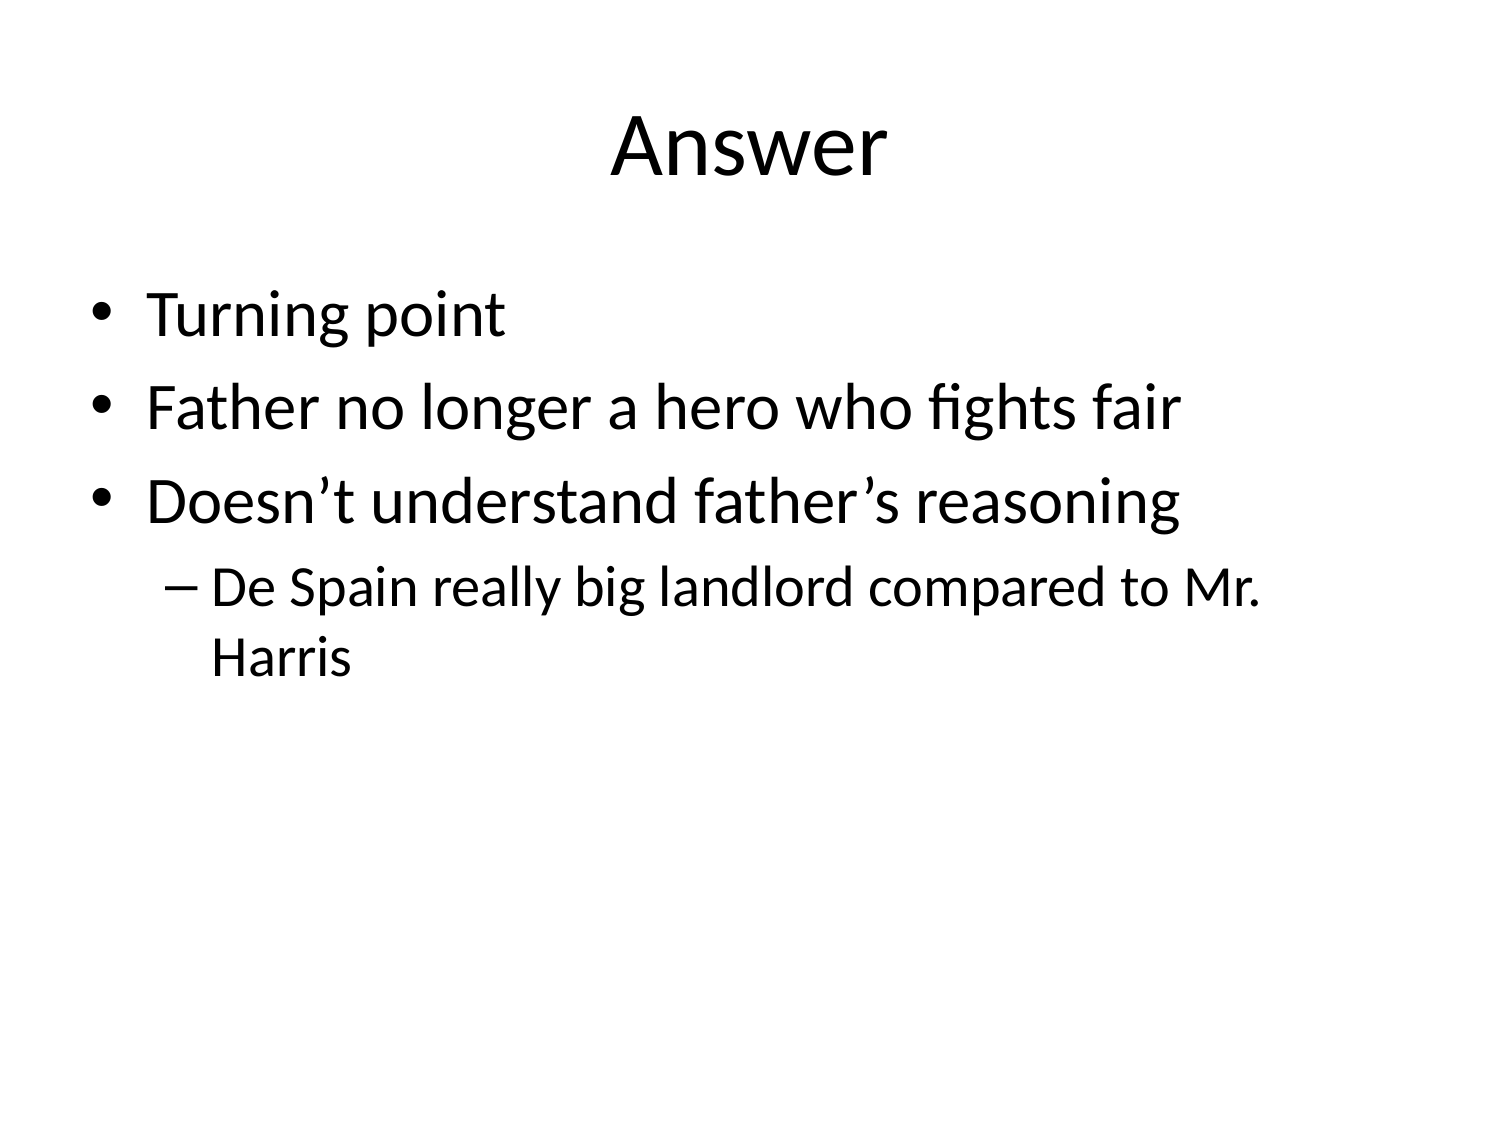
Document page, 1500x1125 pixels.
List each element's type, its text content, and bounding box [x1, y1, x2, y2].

list Turning point Father no longer a hero who fights fair Doesn’t understand father’s reasoning De Spain really big landlord compared to Mr. Harris [75, 262, 1425, 1005]
title Answer [75, 45, 1425, 233]
